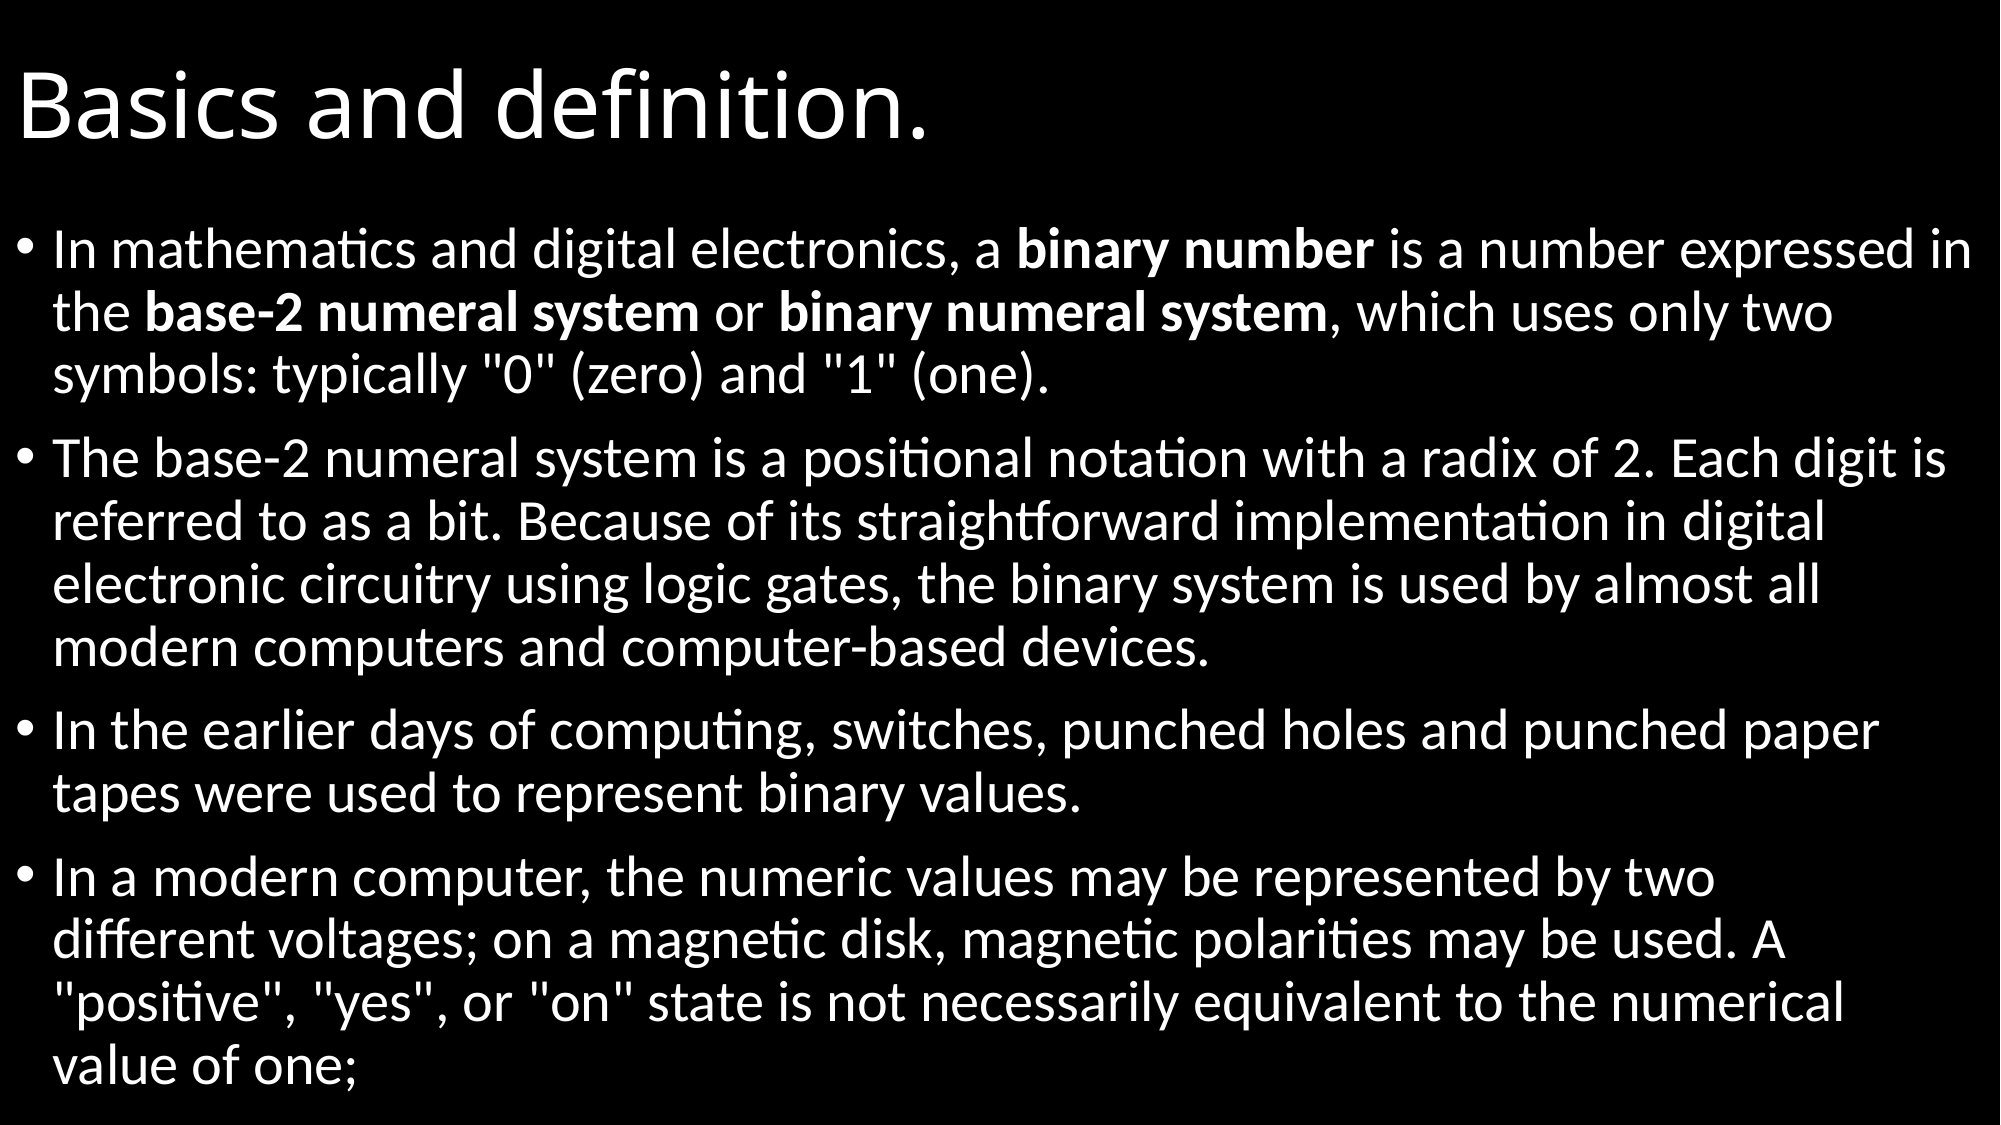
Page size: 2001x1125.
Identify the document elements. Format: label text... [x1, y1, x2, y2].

list In mathematics and digital electronics, a binary number is a number expressed in the base-2 numeral system or binary numeral system, which uses only two symbols: typically "0" (zero) and "1" (one). The base-2 numeral system is a positional notation with a radix of 2. Each digit is referred to as a bit. Because of its straightforward implementation in digital electronic circuitry using logic gates, the binary system is used by almost all modern computers and computer-based devices. In the earlier days of computing, switches, punched holes and punched paper tapes were used to represent binary values. In a modern computer, the numeric values may be represented by two different voltages; on a magnetic disk, magnetic polarities may be used. A "positive", "yes", or "on" state is not necessarily equivalent to the numerical value of one; [0, 210, 2000, 1125]
title Basics and definition. [0, 0, 1725, 210]
